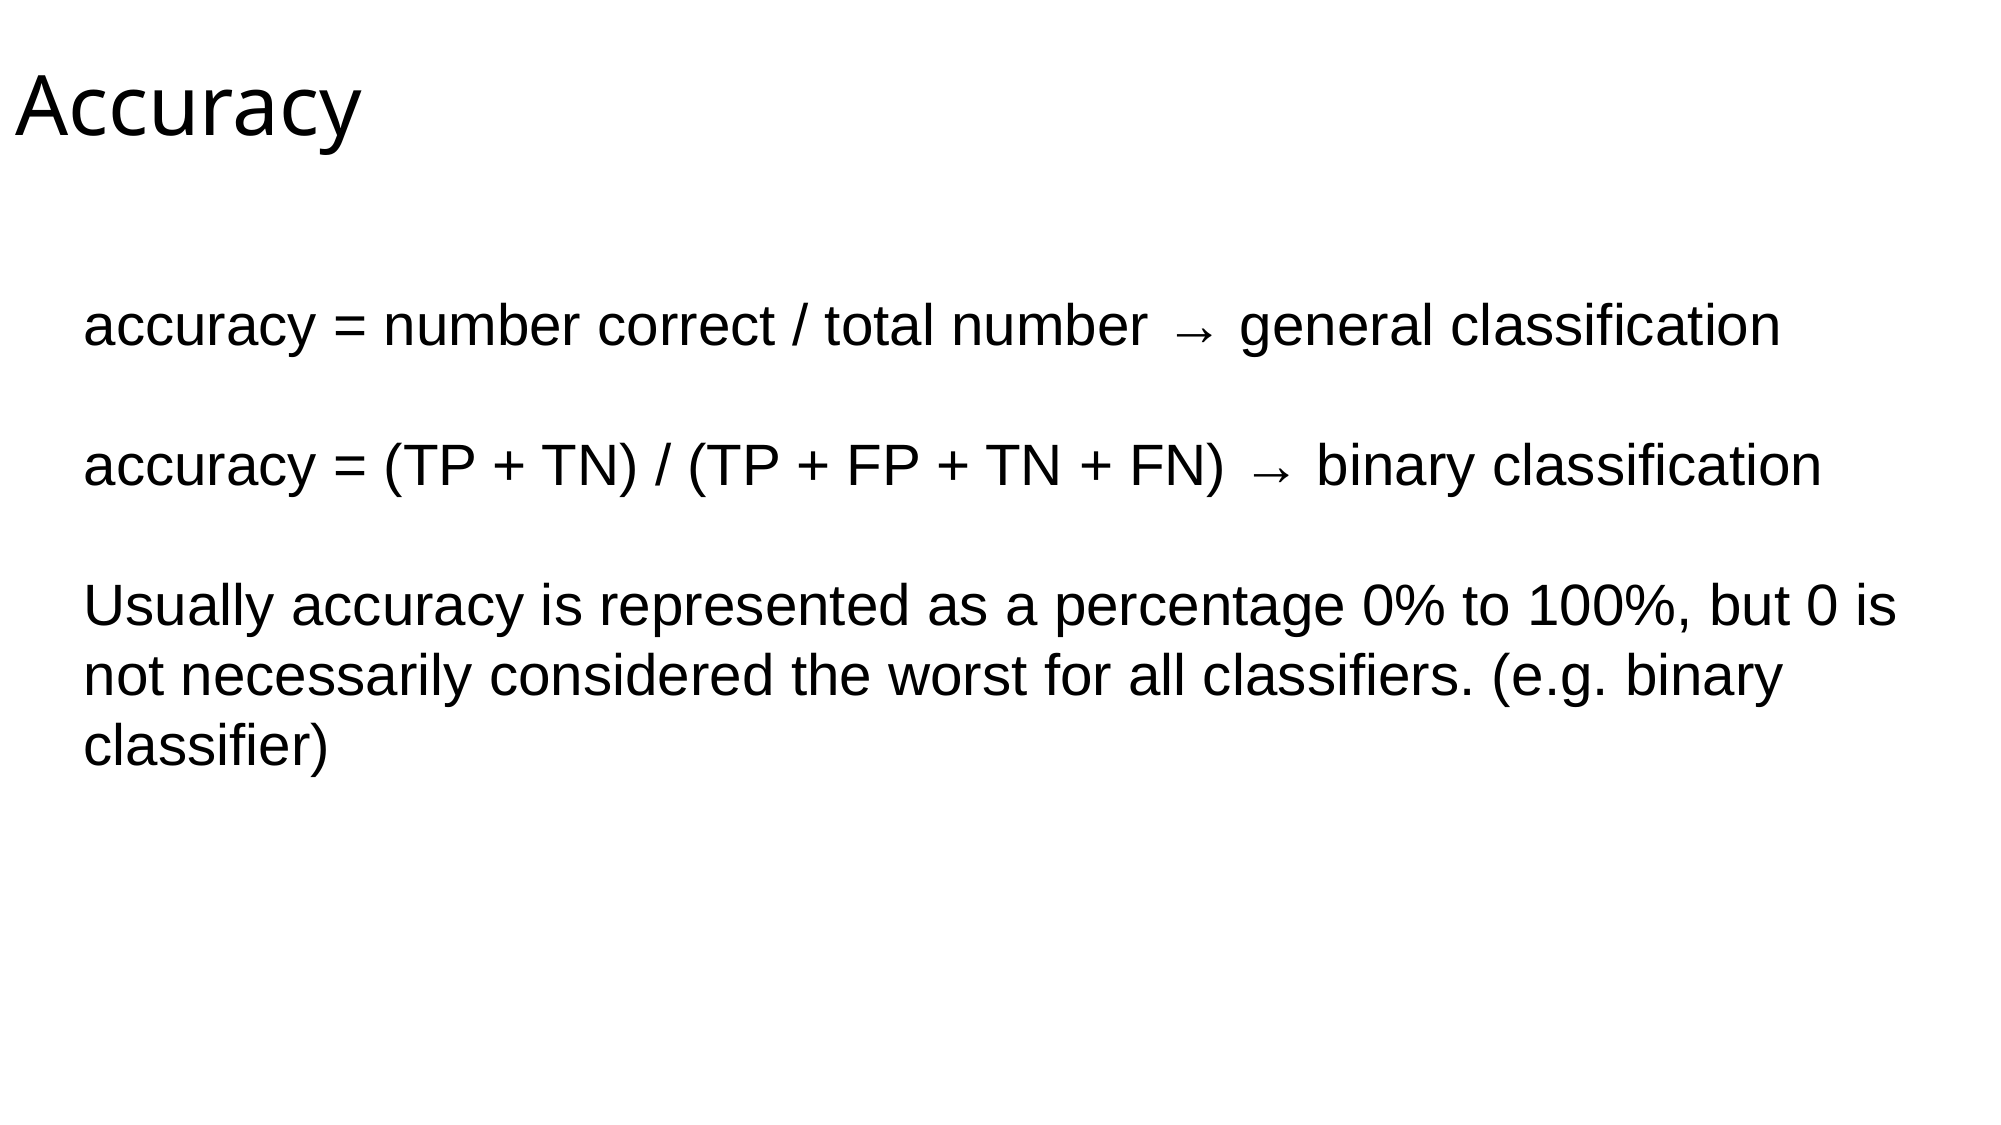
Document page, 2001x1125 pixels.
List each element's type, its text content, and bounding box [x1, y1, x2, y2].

text_box accuracy = number correct / total number → general classification accuracy = (TP + TN) / (TP + FP + TN + FN) → binary classification Usually accuracy is represented as a percentage 0% to 100%, but 0 is not necessarily considered the worst for all classifiers. (e.g. binary classifier) [68, 271, 1960, 706]
title Accuracy [0, 0, 2000, 218]
